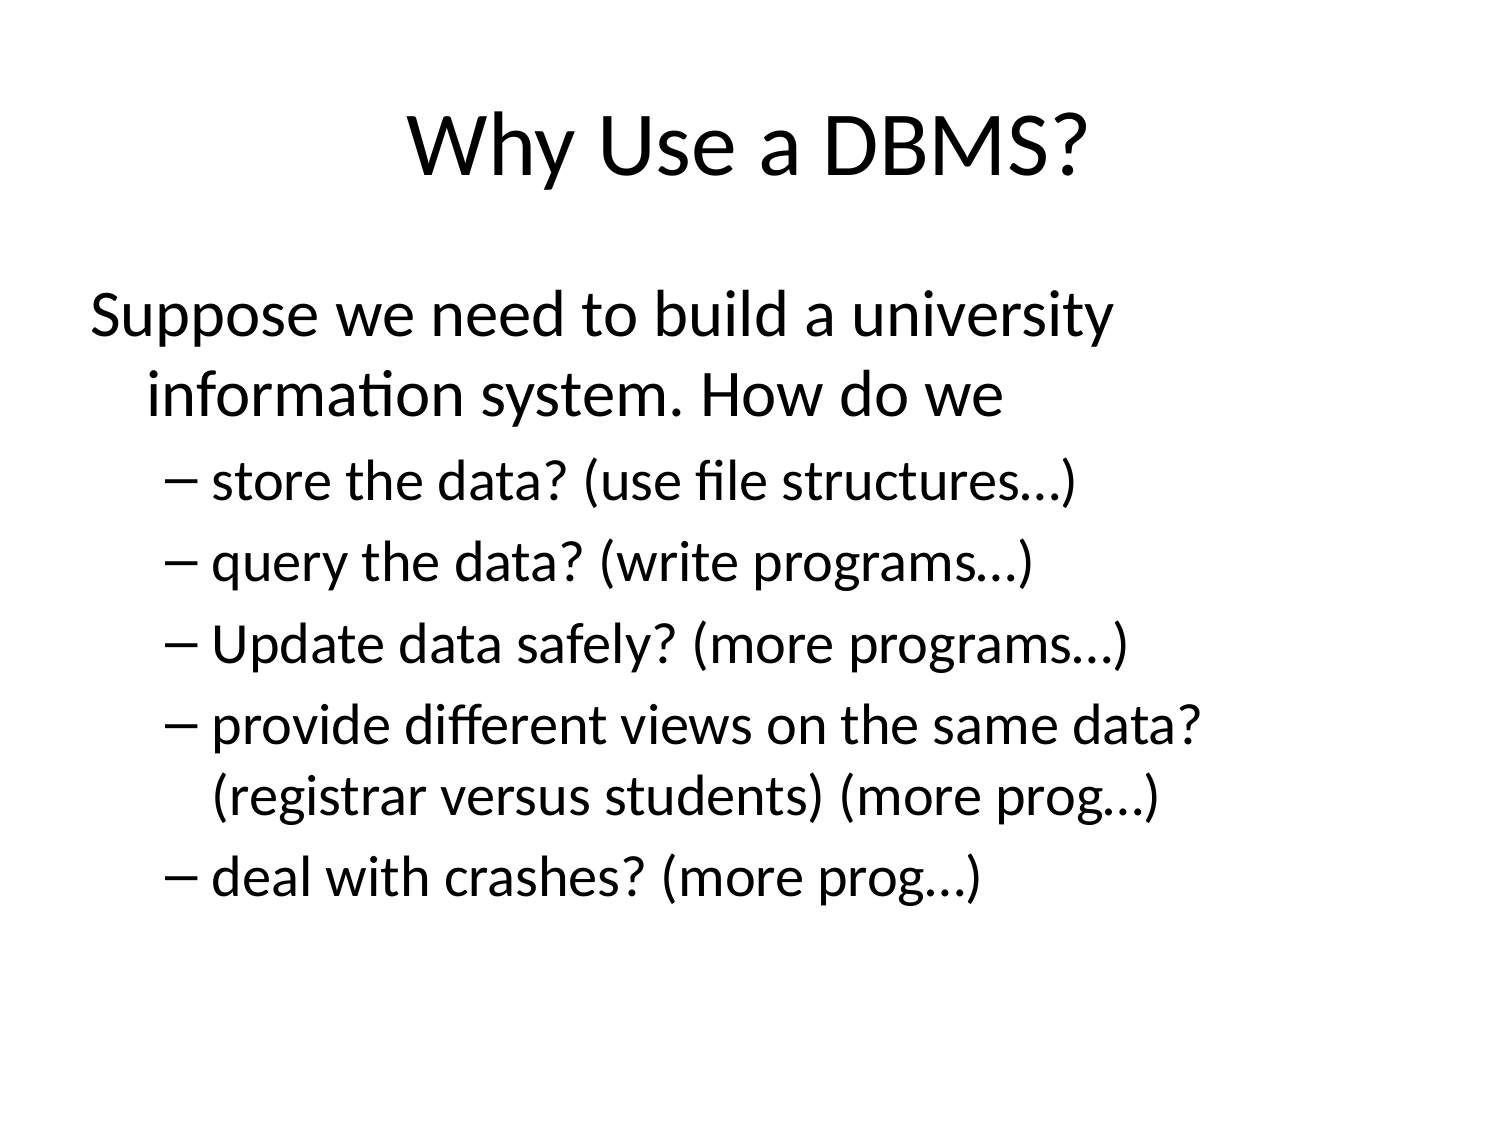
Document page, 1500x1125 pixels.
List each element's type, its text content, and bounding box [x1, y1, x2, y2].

title Why Use a DBMS? [75, 45, 1425, 233]
list Suppose we need to build a university information system. How do we store the data? (use file structures…) query the data? (write programs…) Update data safely? (more programs…) provide different views on the same data? (registrar versus students) (more prog…) deal with crashes? (more prog…) [75, 262, 1425, 1005]
